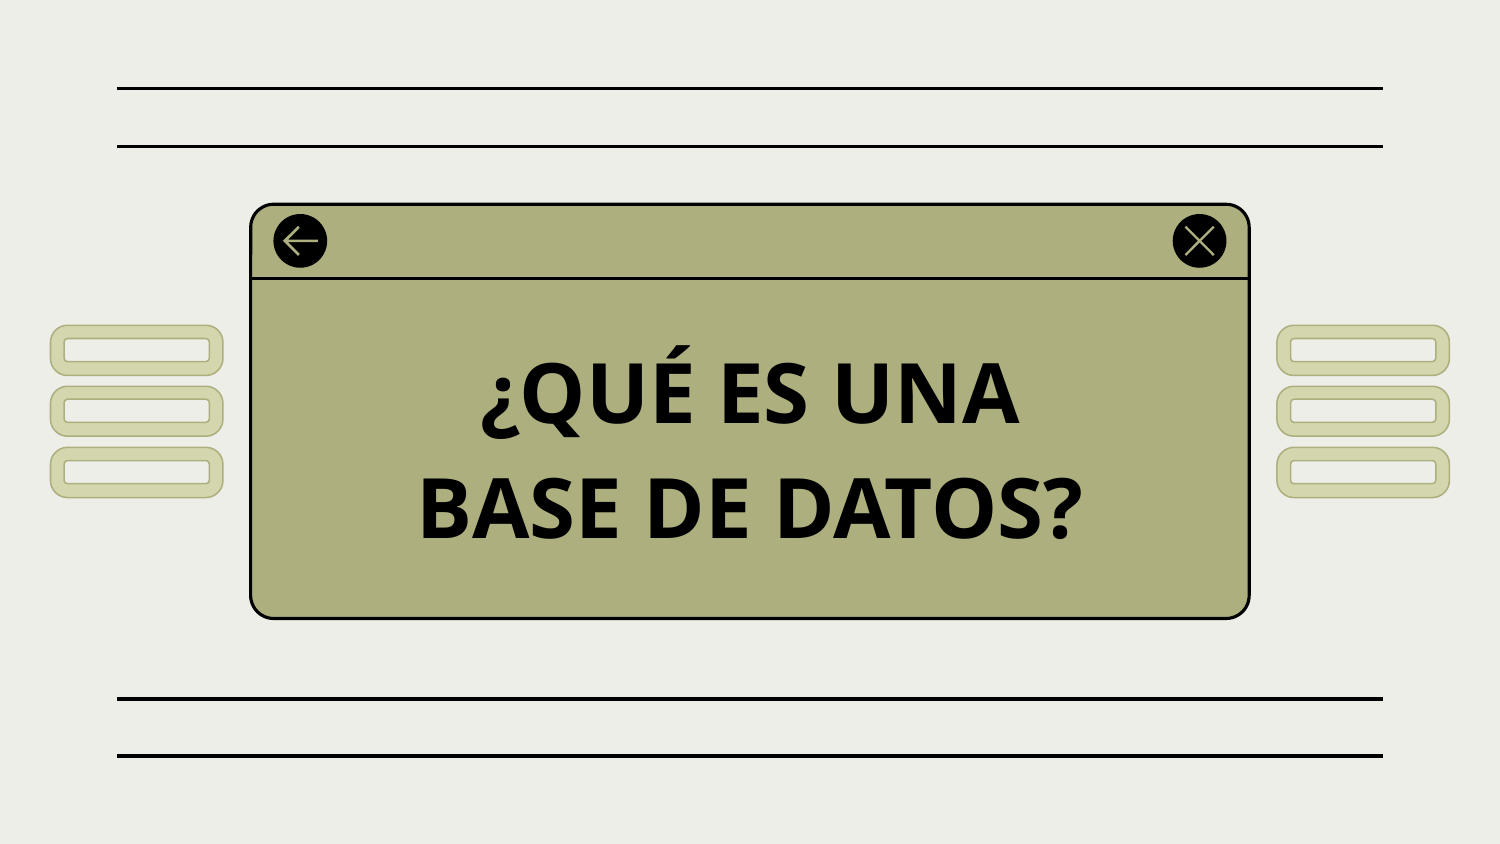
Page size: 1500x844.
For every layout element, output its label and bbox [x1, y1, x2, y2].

text_box [1276, 324, 1450, 498]
text_box [273, 213, 328, 268]
text_box [250, 204, 1250, 619]
text_box [1172, 213, 1227, 268]
text_box [50, 324, 224, 498]
